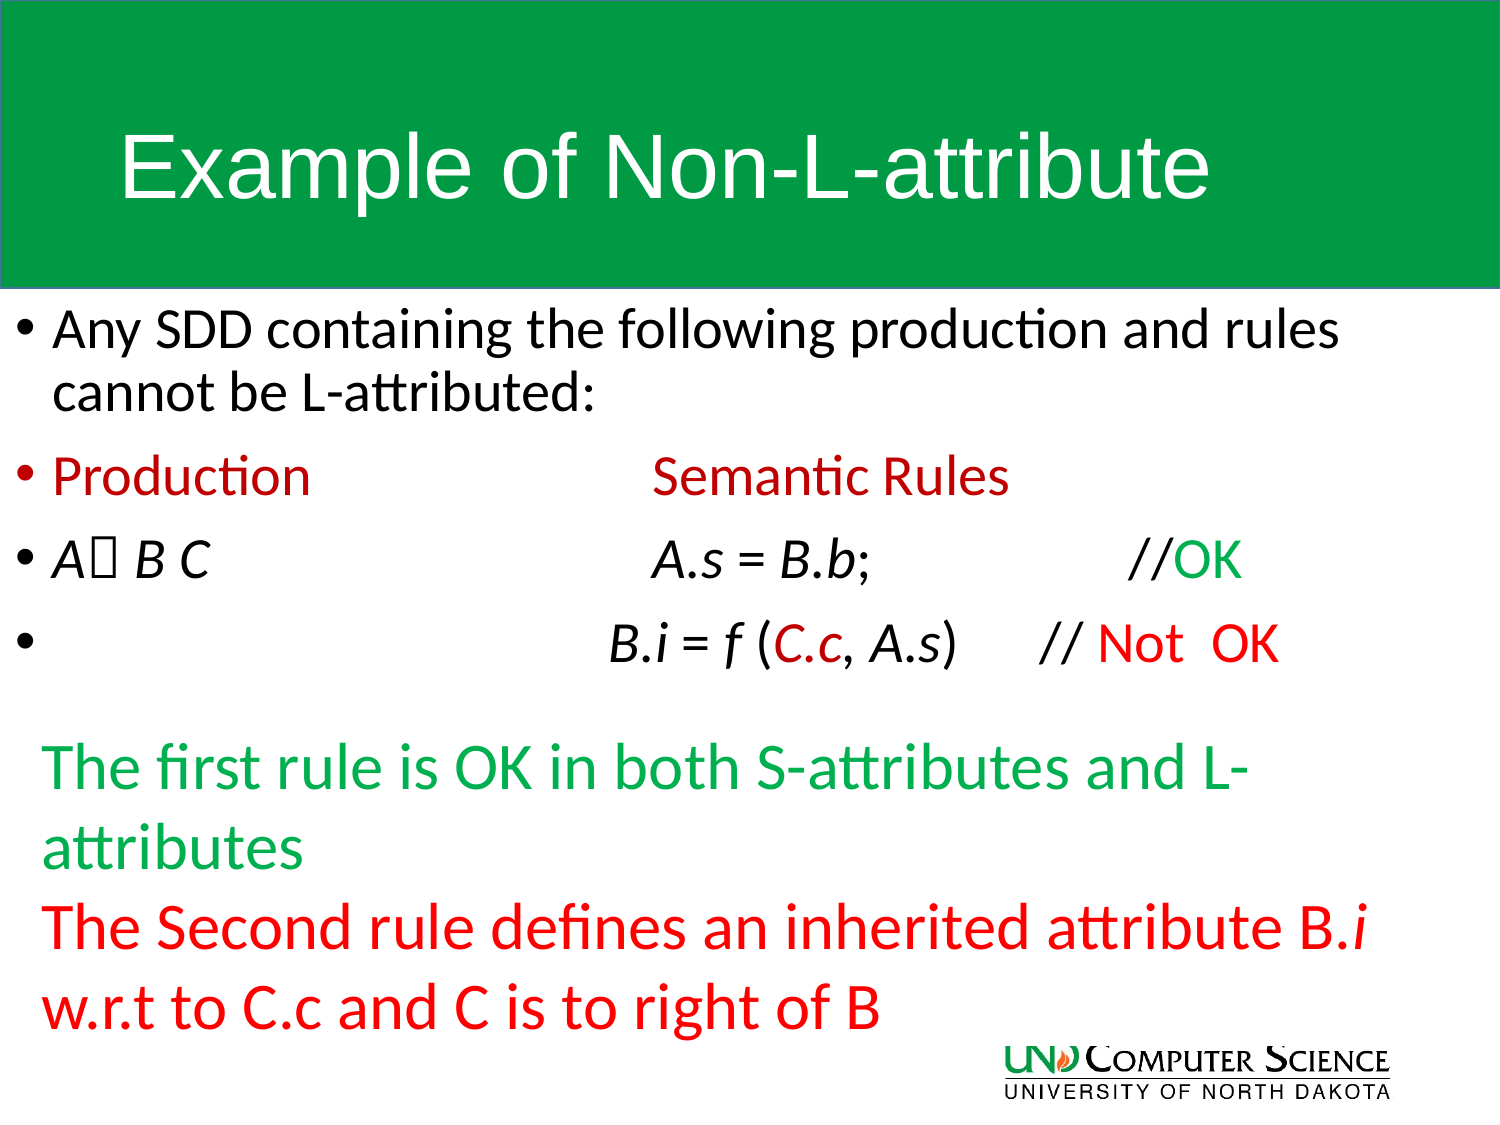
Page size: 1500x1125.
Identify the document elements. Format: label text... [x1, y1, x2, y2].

list Any SDD containing the following production and rules cannot be L-attributed: Production Semantic Rules A B C A.s = B.b; //OK B.i = f (C.c, A.s) // Not OK [0, 290, 1500, 1101]
text_box The first rule is OK in both S-attributes and L-attributes The Second rule defines an inherited attribute B.i w.r.t to C.c and C is to right of B [26, 719, 1468, 1046]
title Example of Non-L-attribute [103, 59, 1397, 278]
